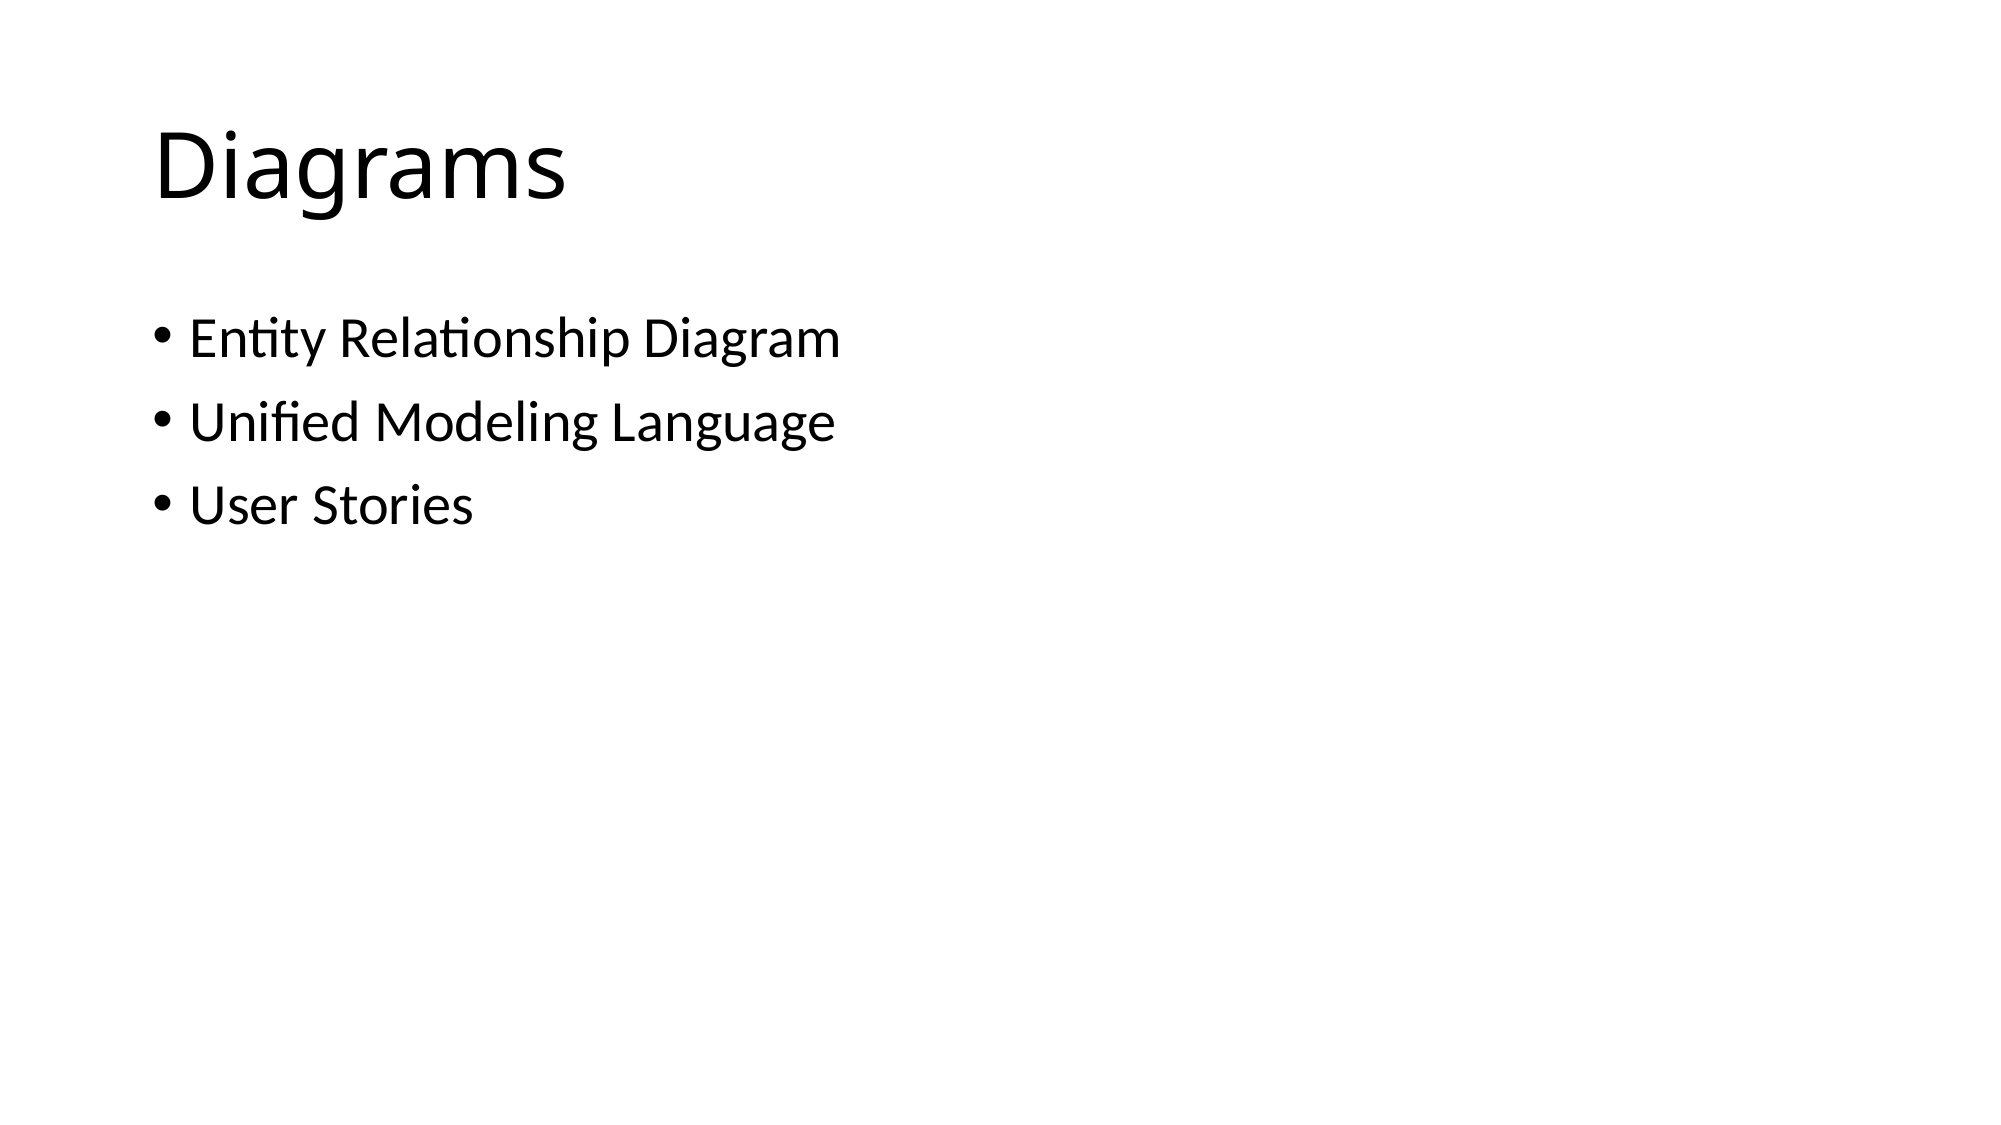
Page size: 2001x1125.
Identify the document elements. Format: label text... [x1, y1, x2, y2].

title Diagrams [137, 59, 1863, 278]
list Entity Relationship Diagram Unified Modeling Language User Stories [137, 299, 1863, 1014]
